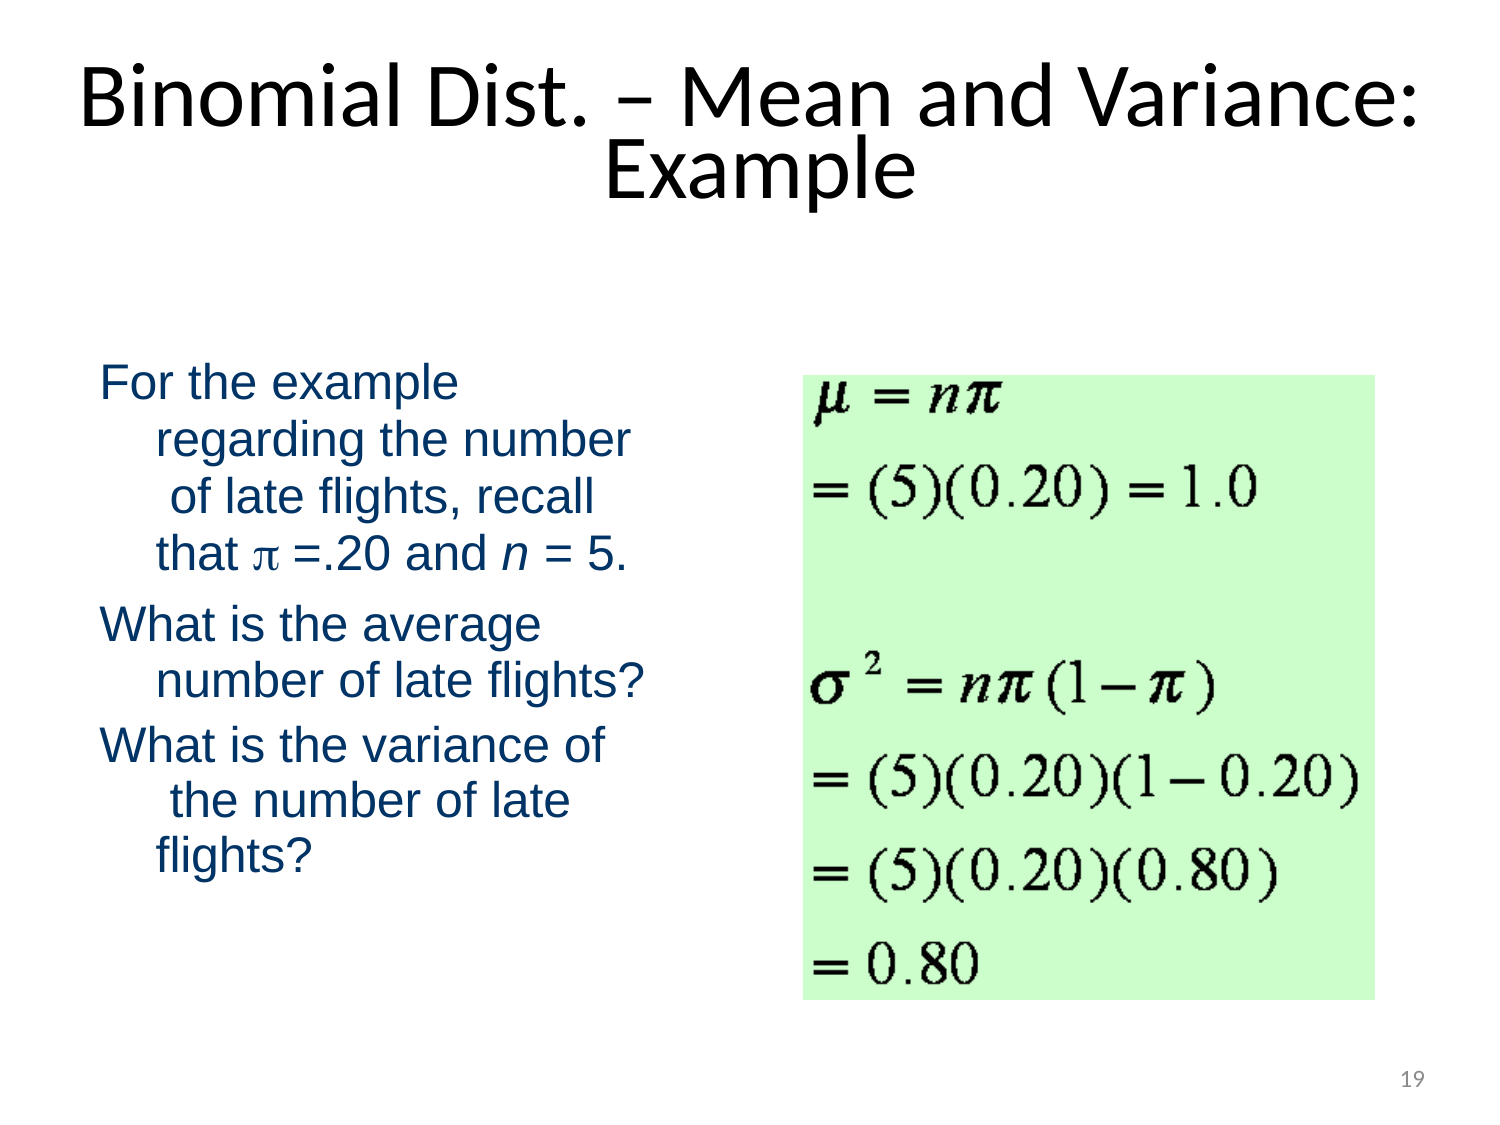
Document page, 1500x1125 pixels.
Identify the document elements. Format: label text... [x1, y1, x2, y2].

slide_number 19 [1074, 746, 1425, 1125]
title Binomial Dist. – Mean and Variance: Example [75, 39, 1425, 239]
text_box For the example regarding the number of late flights, recall that  =.20 and n = 5. What is the average number of late flights? What is the variance of the number of late flights? [97, 348, 650, 884]
text_box [803, 375, 1375, 1000]
